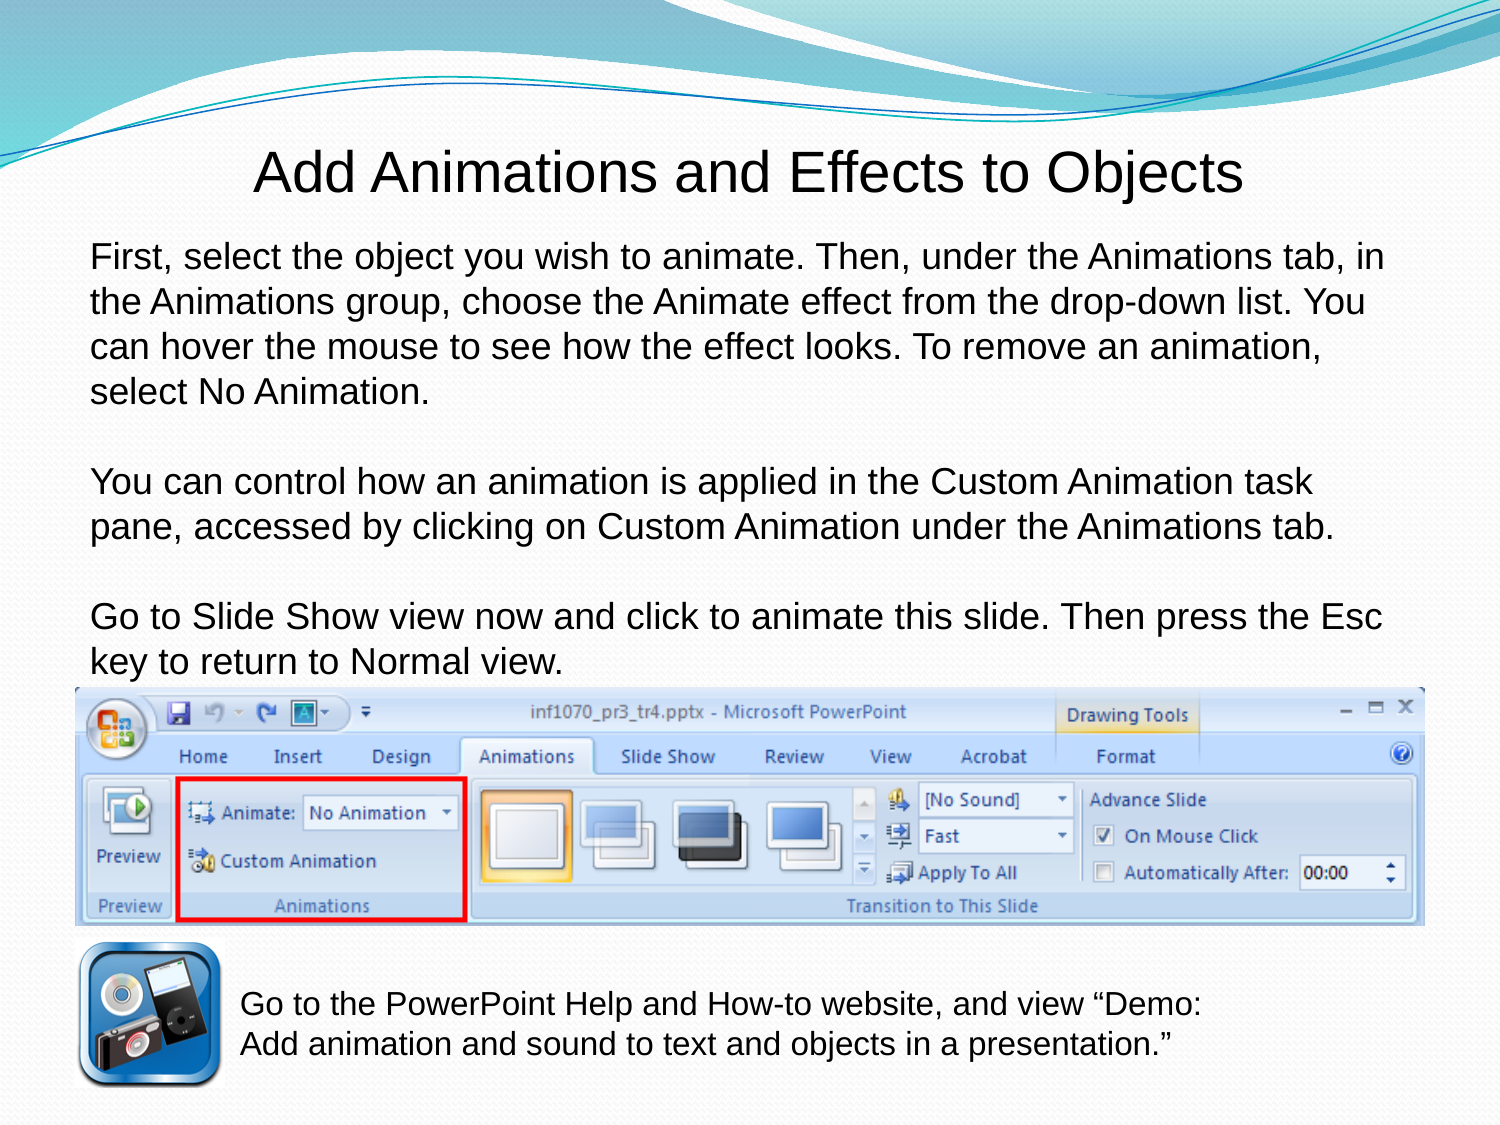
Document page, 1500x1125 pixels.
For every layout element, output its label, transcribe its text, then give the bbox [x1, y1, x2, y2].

text_box Go to the PowerPoint Help and How-to website, and view “Demo: Add animation and sound to text and objects in a presentation.” [232, 974, 1225, 1070]
picture [74, 687, 1426, 926]
text_box First, select the object you wish to animate. Then, under the Animations tab, in the Animations group, choose the Animate effect from the drop-down list. You can hover the mouse to see how the effect looks. To remove an animation, select No Animation. You can control how an animation is applied in the Custom Animation task pane, accessed by clicking on Custom Animation under the Animations tab. Go to Slide Show view now and click to animate this slide. Then press the Esc key to return to Normal view. [74, 224, 1425, 687]
text_box Add Animations and Effects to Objects [74, 126, 1425, 212]
picture [74, 937, 226, 1088]
